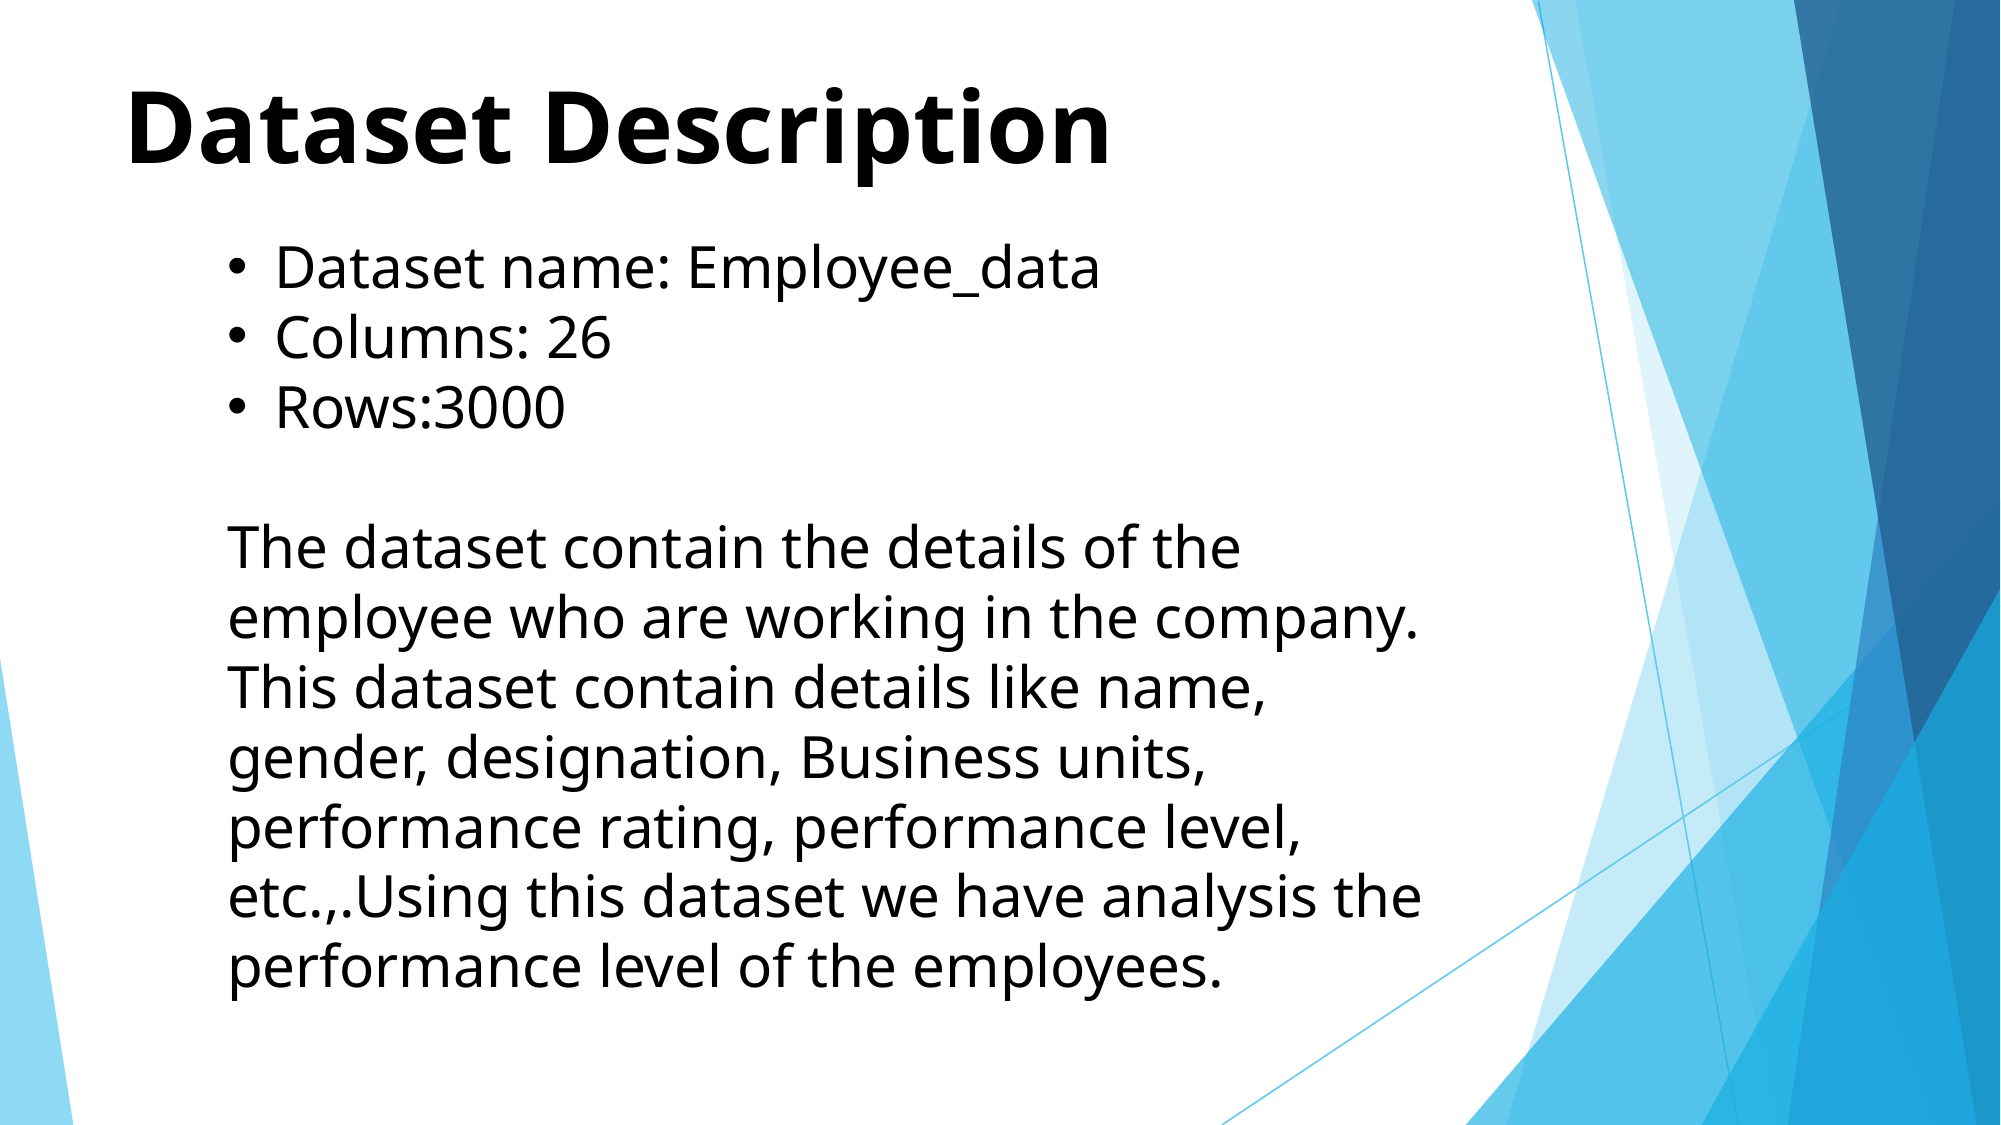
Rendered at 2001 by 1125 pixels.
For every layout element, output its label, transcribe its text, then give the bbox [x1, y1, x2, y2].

title Dataset Description [123, 63, 1877, 182]
text_box Dataset name: Employee_data Columns: 26 Rows:3000 The dataset contain the details of the employee who are working in the company. This dataset contain details like name, gender, designation, Business units, performance rating, performance level, etc.,.Using this dataset we have analysis the performance level of the employees. [212, 222, 1502, 1007]
